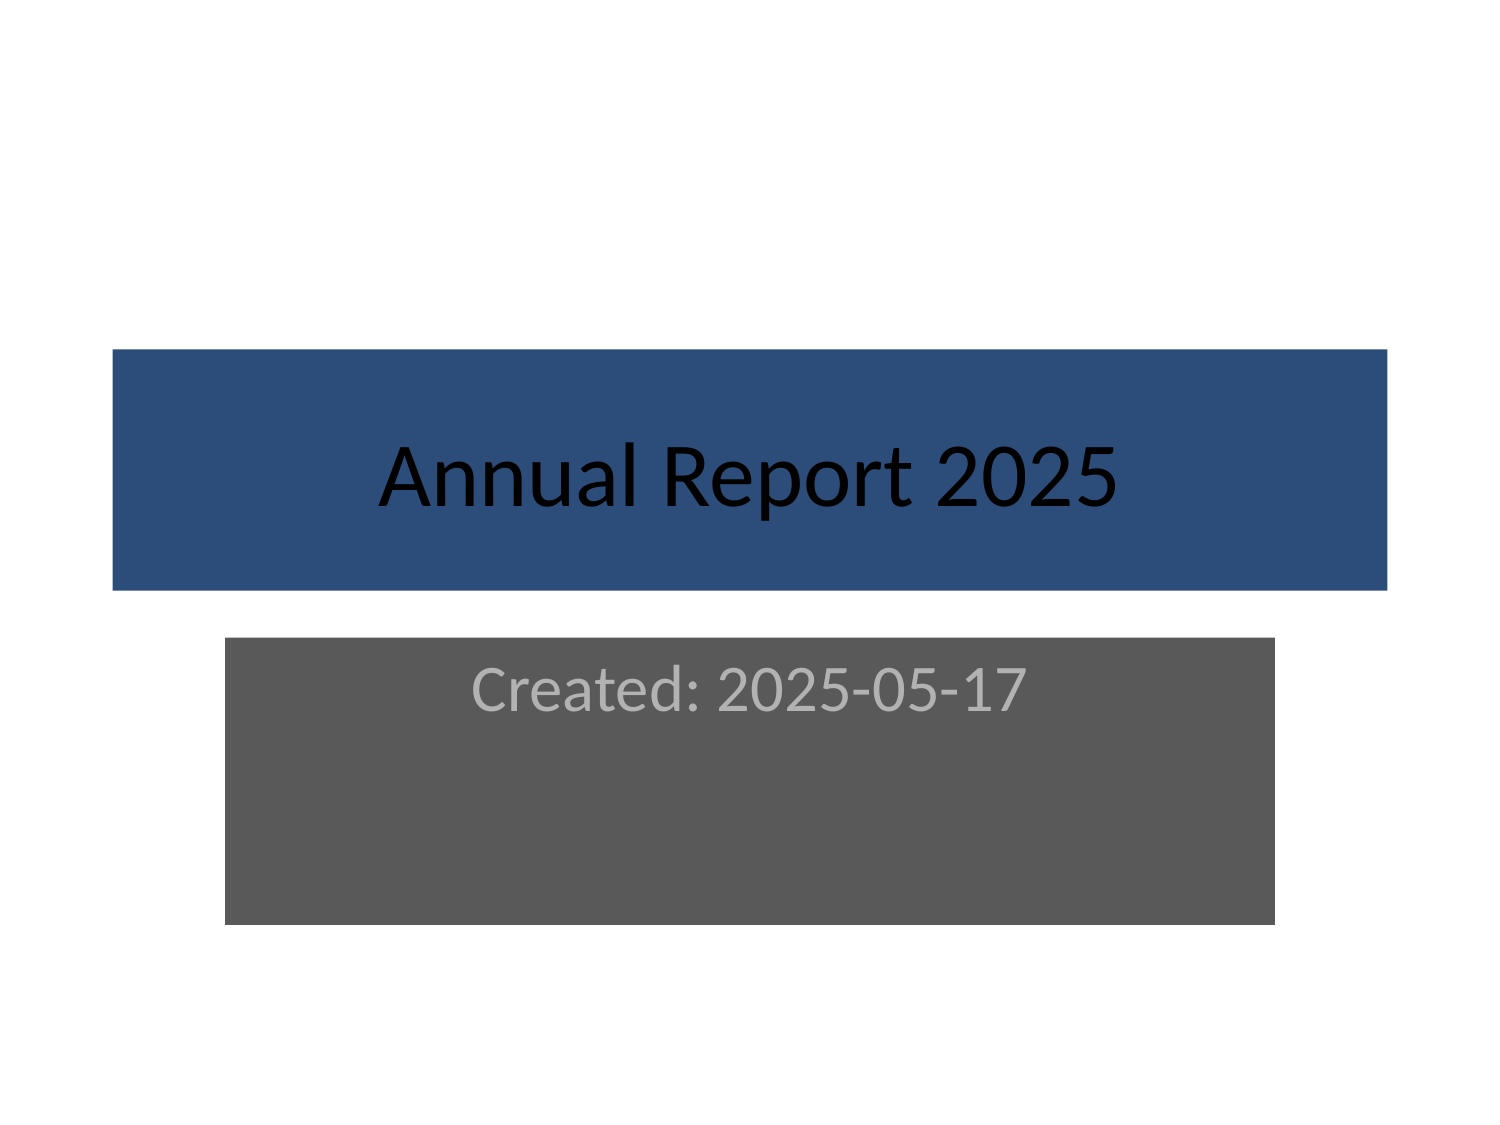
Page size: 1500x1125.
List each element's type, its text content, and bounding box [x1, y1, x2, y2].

title Annual Report 2025 [112, 349, 1388, 591]
subtitle Created: 2025-05-17 [225, 637, 1275, 925]
